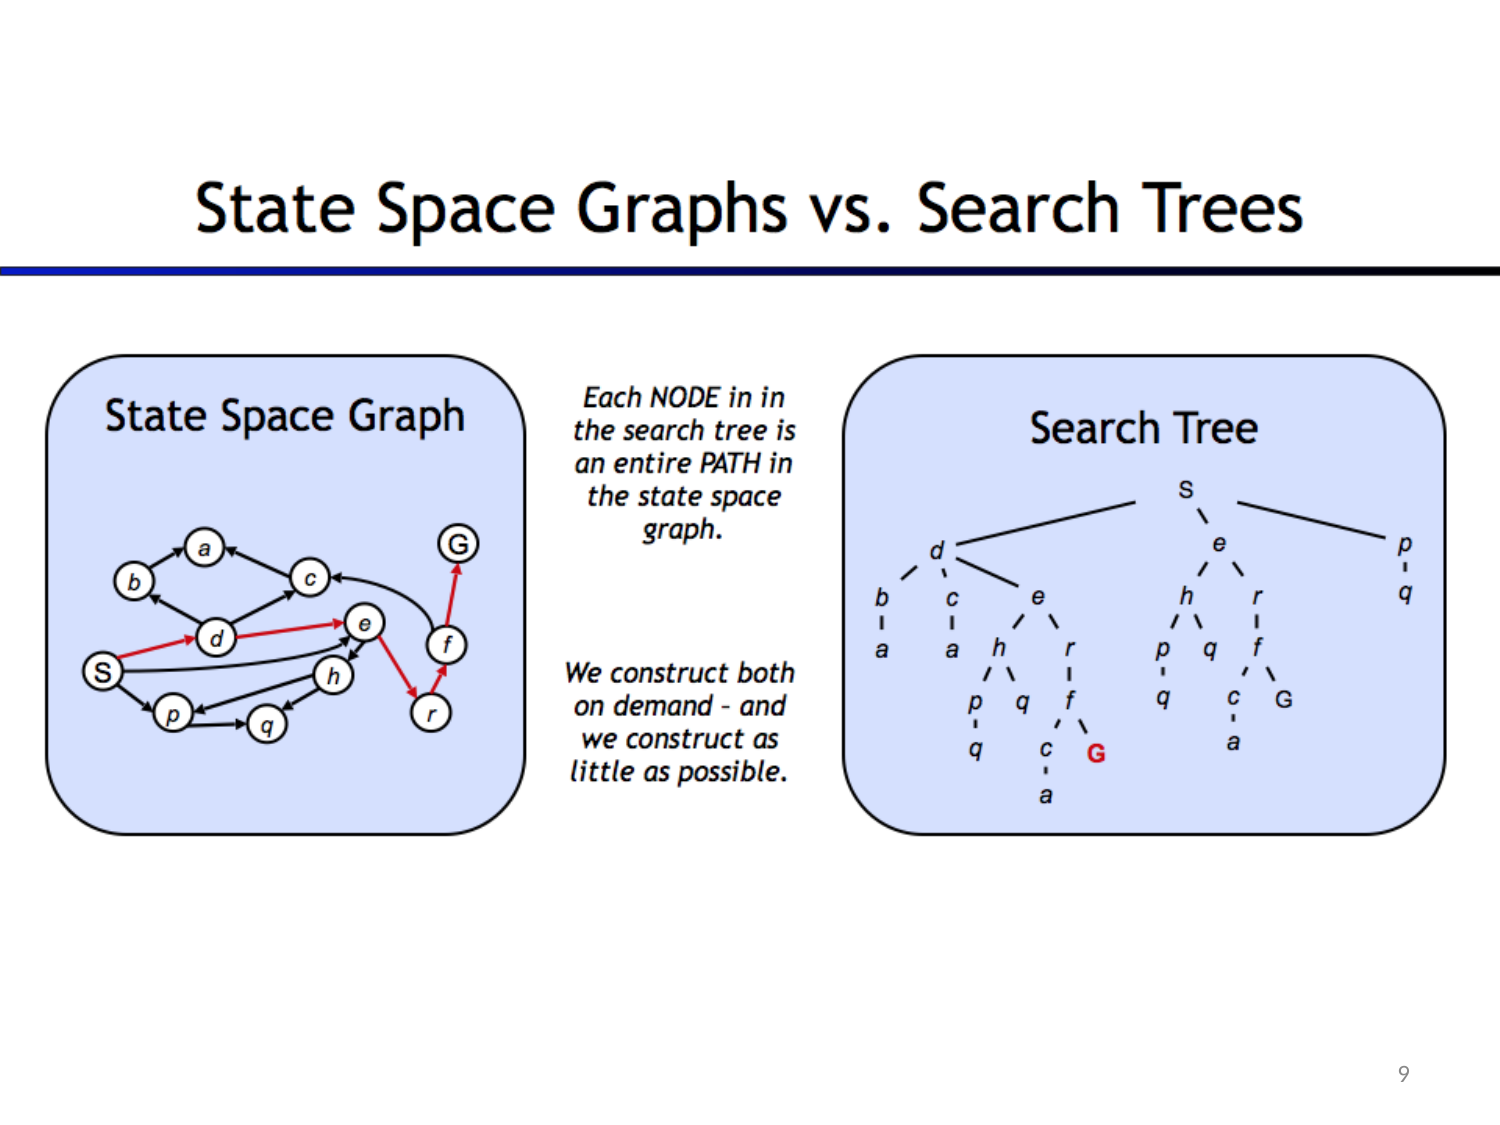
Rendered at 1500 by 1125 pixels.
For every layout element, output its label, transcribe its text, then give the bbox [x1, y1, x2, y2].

picture [0, 140, 1500, 985]
slide_number 9 [1074, 1042, 1425, 1103]
